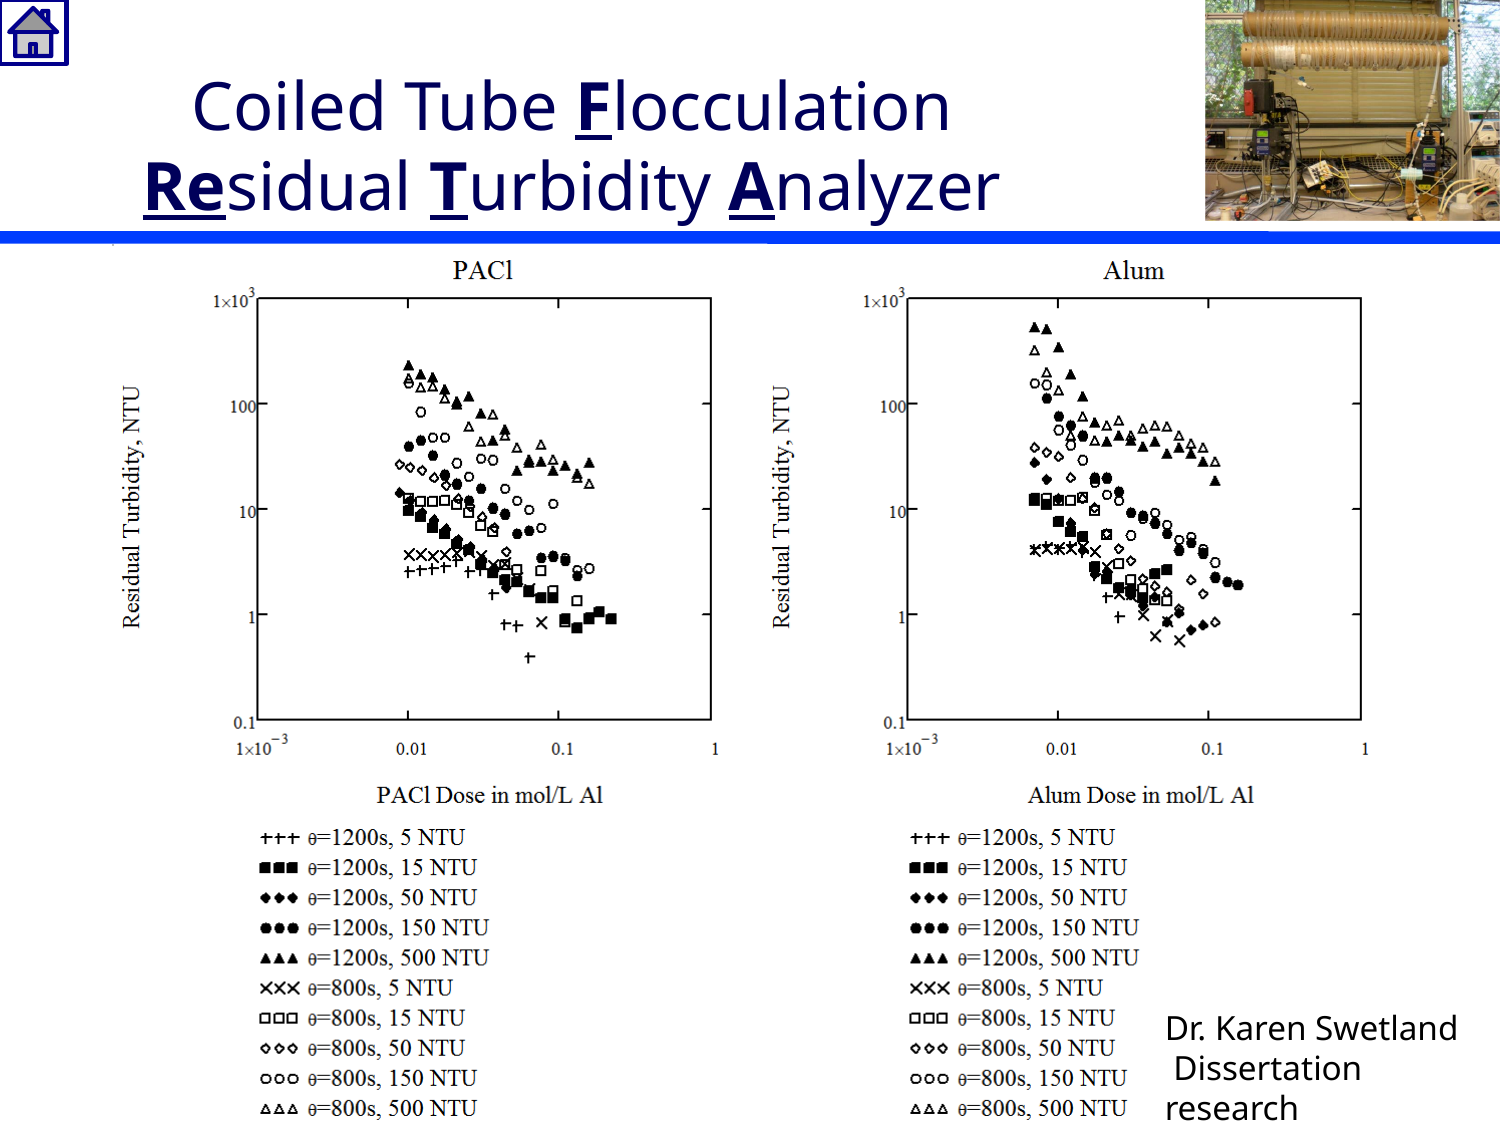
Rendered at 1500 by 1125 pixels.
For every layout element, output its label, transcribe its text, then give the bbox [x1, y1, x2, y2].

text_box Dr. Karen Swetland Dissertation research [1416, 999, 1475, 1125]
picture [112, 244, 1413, 1125]
title Coiled Tube Flocculation Residual Turbidity Analyzer [37, 50, 1107, 238]
picture [1205, 0, 1500, 221]
